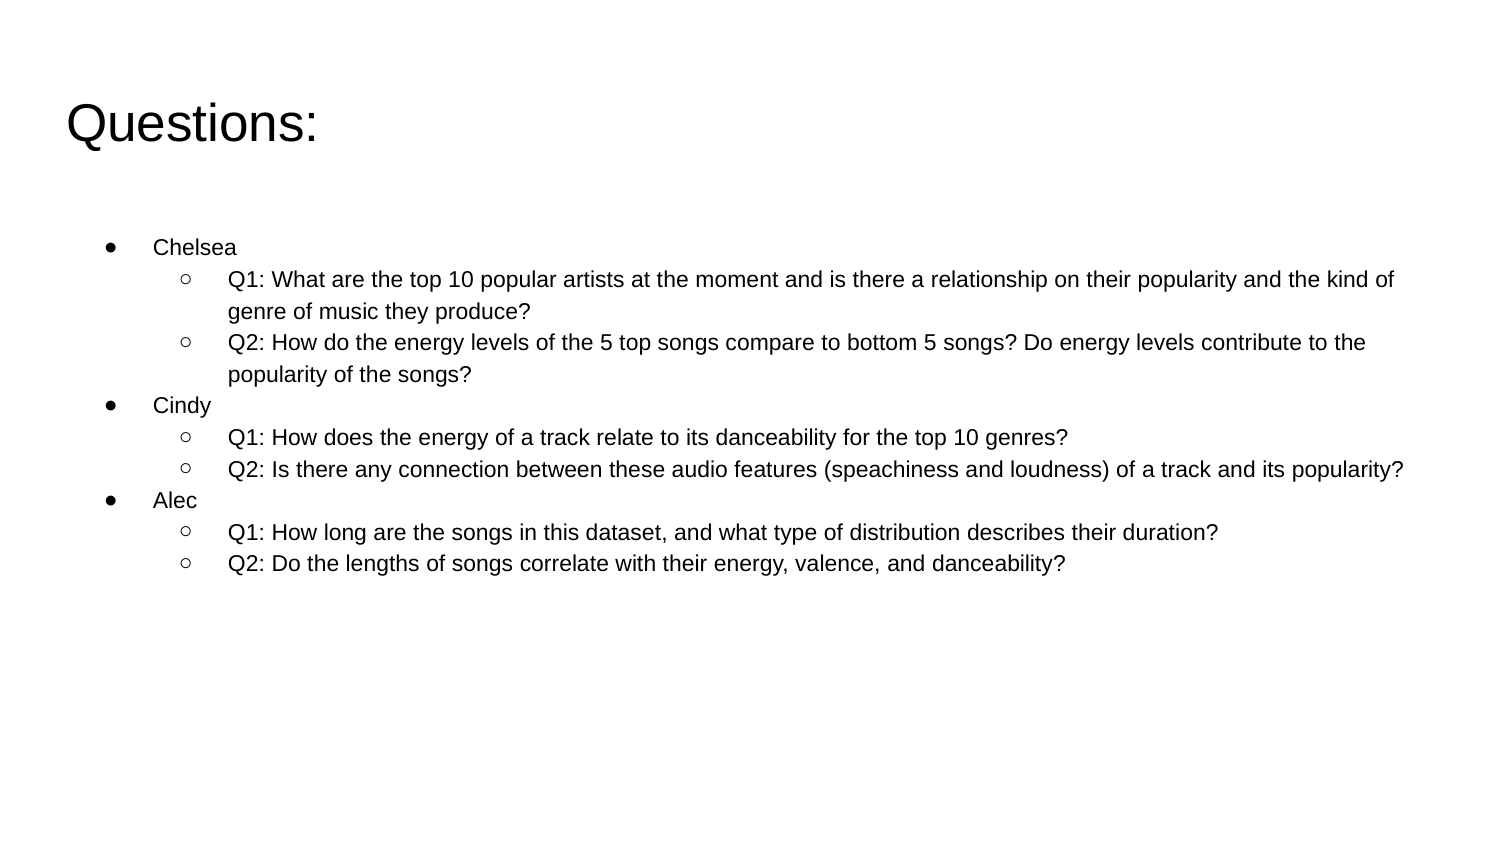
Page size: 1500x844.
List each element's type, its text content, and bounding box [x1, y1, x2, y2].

list Chelsea Q1: What are the top 10 popular artists at the moment and is there a relationship on their popularity and the kind of genre of music they produce? Q2: How do the energy levels of the 5 top songs compare to bottom 5 songs? Do energy levels contribute to the popularity of the songs? Cindy Q1: How does the energy of a track relate to its danceability for the top 10 genres? Q2: Is there any connection between these audio features (speachiness and loudness) of a track and its popularity? Alec Q1: How long are the songs in this dataset, and what type of distribution describes their duration? Q2: Do the lengths of songs correlate with their energy, valence, and danceability? [62, 213, 1461, 648]
text_box [1135, 291, 1500, 357]
title Questions: [51, 72, 1449, 167]
